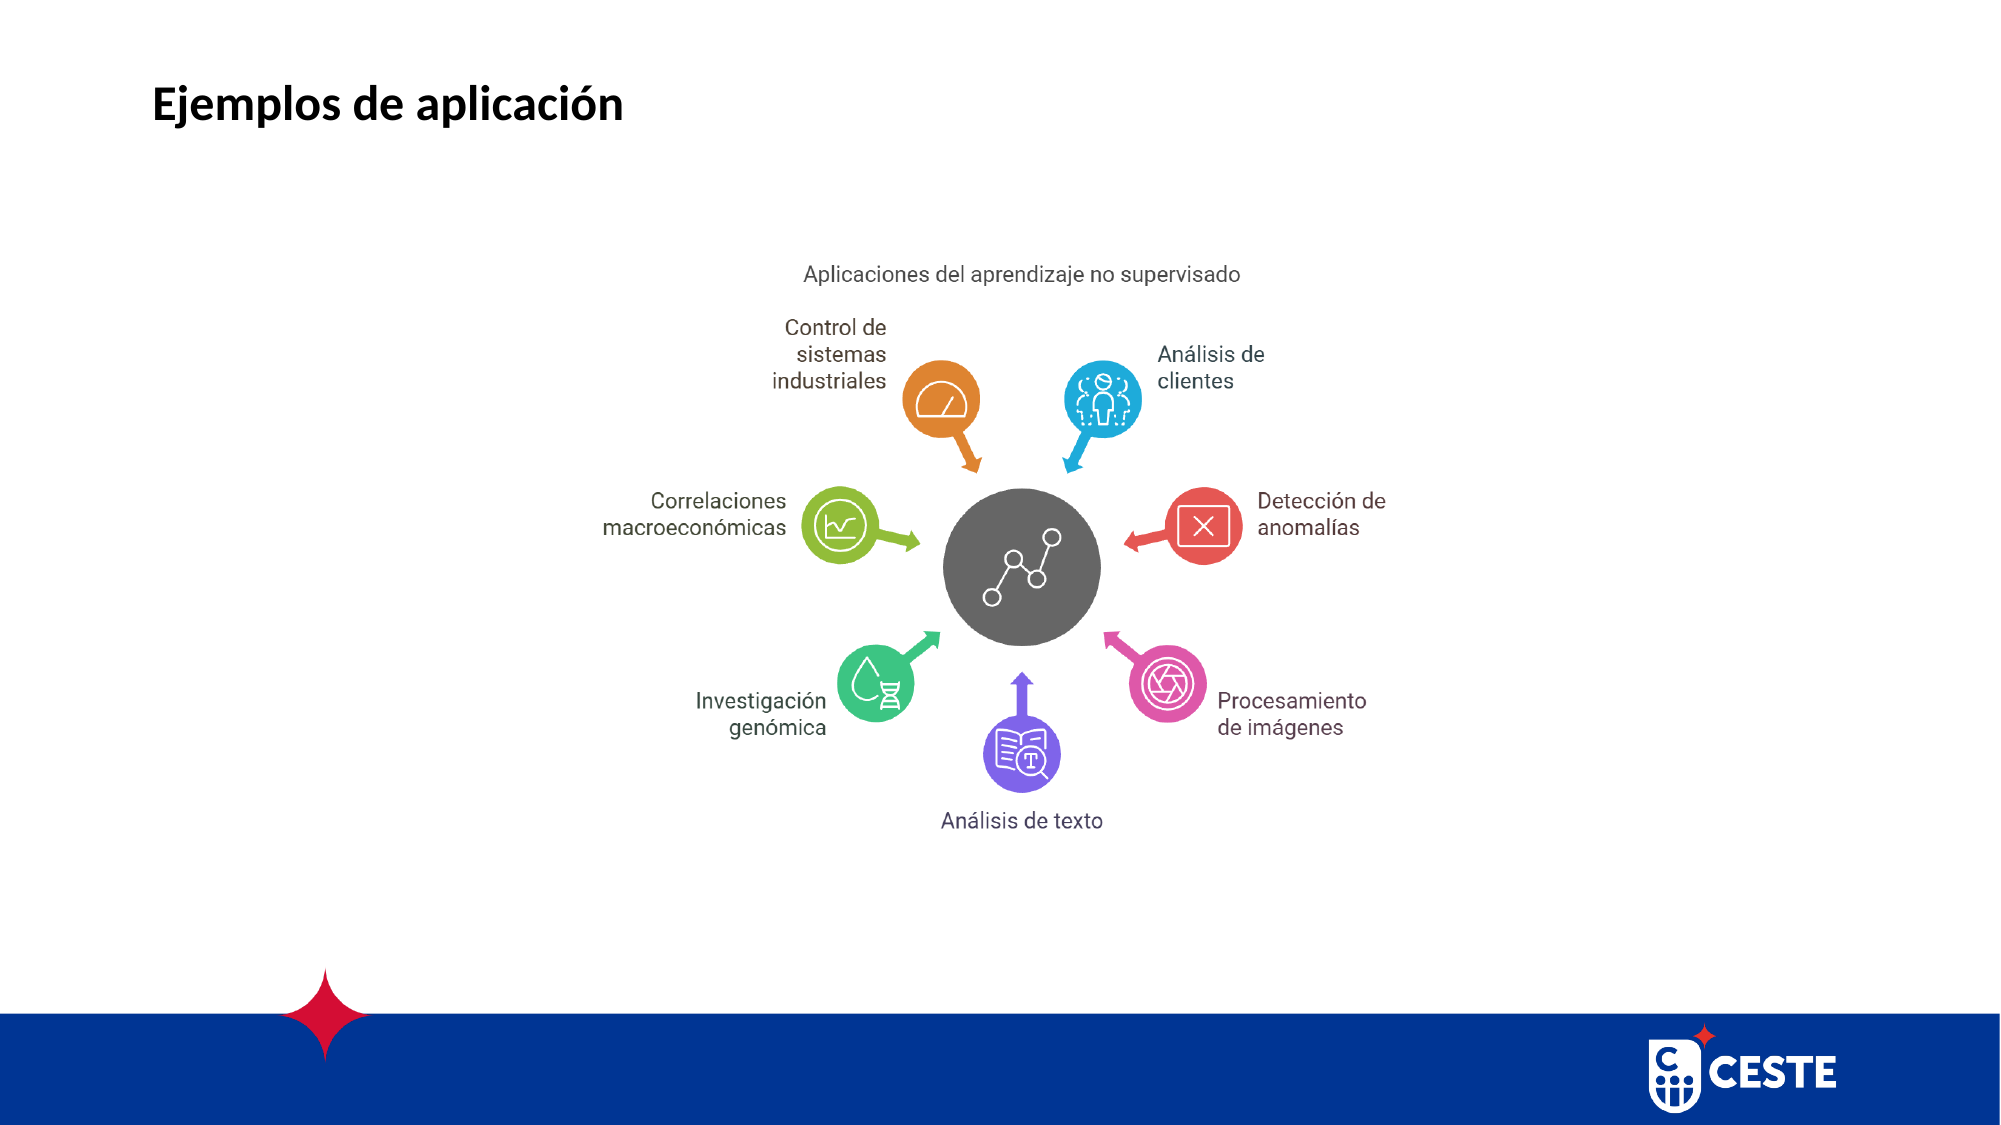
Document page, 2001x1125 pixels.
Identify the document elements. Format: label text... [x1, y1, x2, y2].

picture [275, 965, 375, 1065]
title Ejemplos de aplicación [137, 59, 1863, 149]
picture [1629, 1014, 1855, 1122]
picture [560, 206, 1429, 888]
